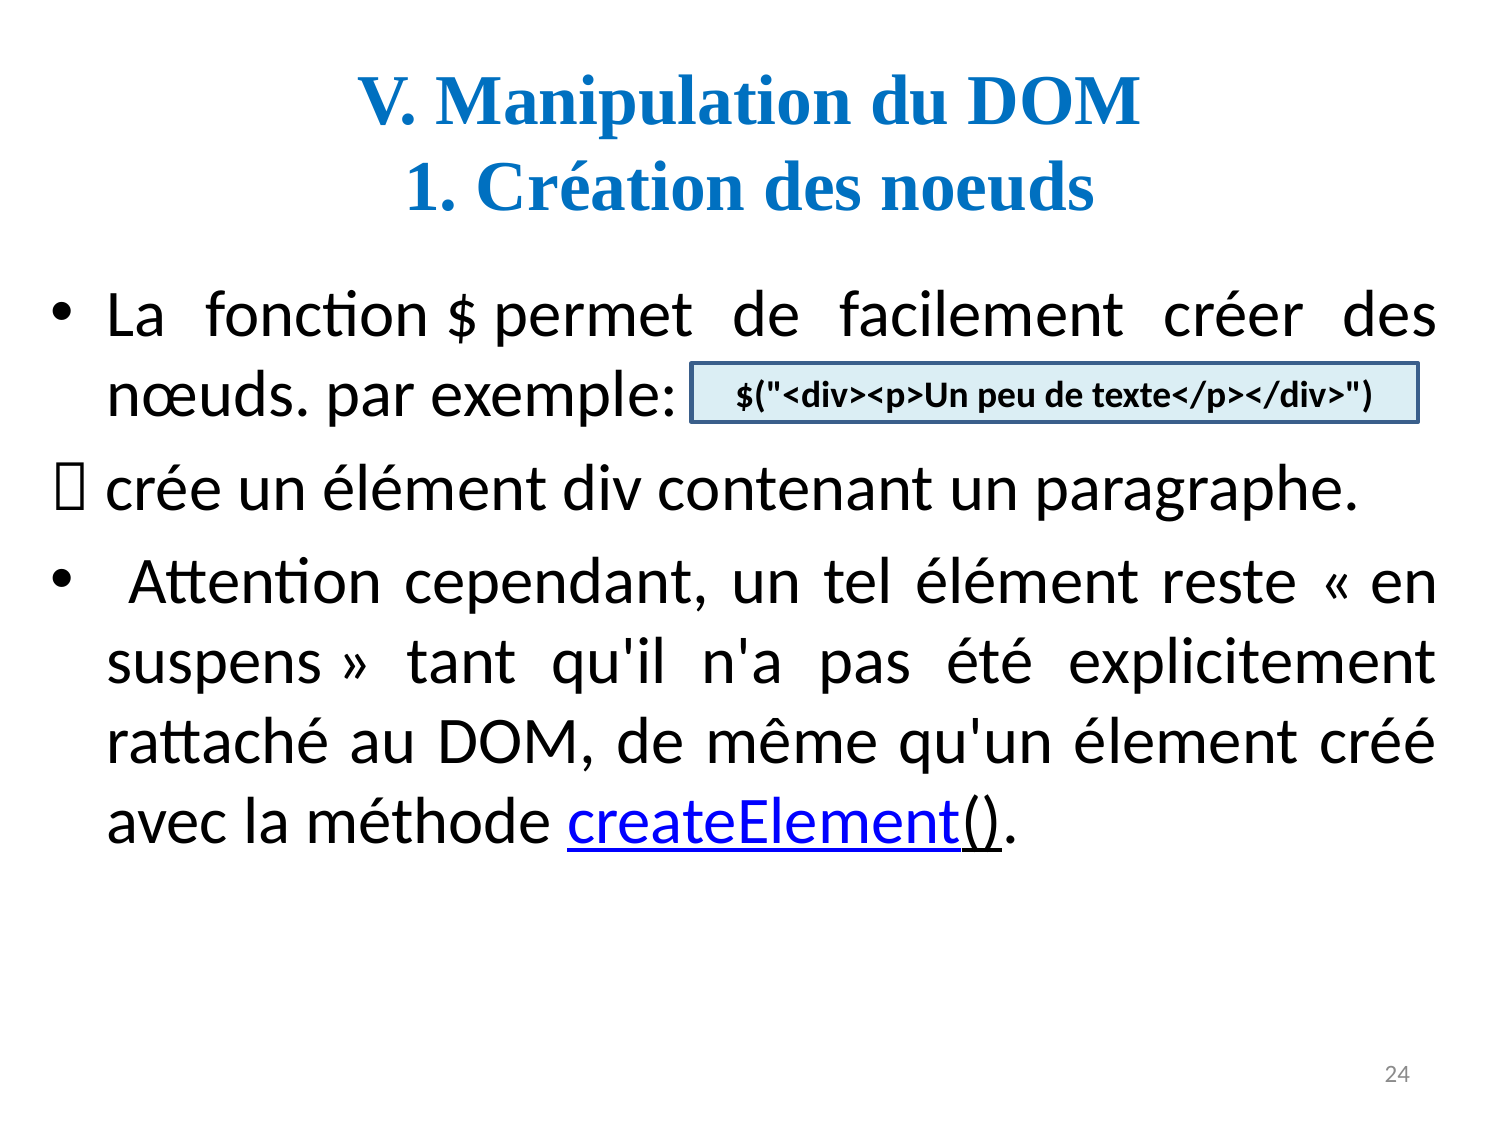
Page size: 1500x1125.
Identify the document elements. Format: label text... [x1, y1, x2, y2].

text_box $("<div><p>Un peu de texte</p></div>") [689, 361, 1420, 424]
list La fonction $ permet de facilement créer des nœuds. par exemple:  crée un élément div contenant un paragraphe. Attention cependant, un tel élément reste « en suspens » tant qu'il n'a pas été explicitement rattaché au DOM, de même qu'un élement créé avec la méthode createElement(). [35, 262, 1454, 1005]
slide_number 24 [1074, 1042, 1425, 1103]
title V. Manipulation du DOM 1. Création des noeuds [75, 45, 1425, 233]
